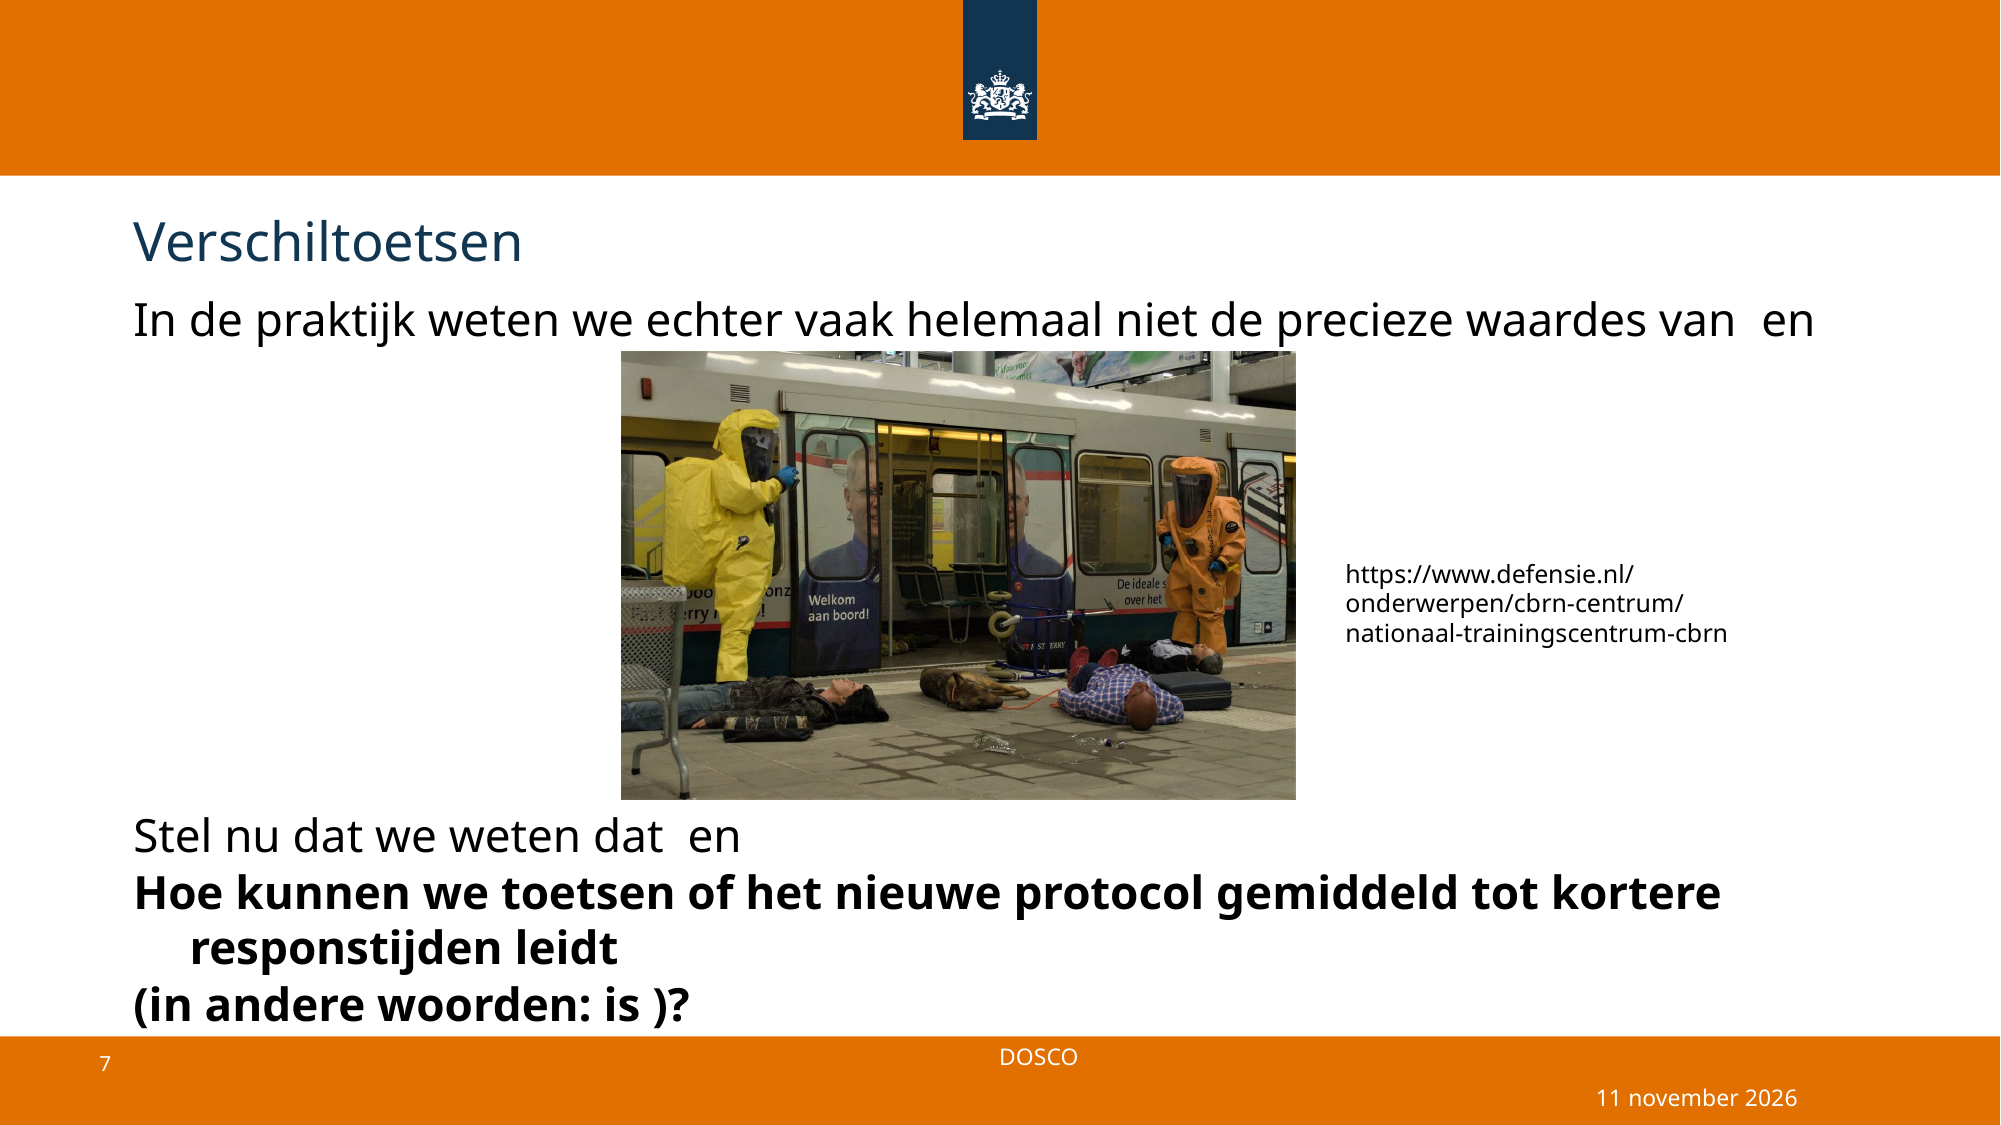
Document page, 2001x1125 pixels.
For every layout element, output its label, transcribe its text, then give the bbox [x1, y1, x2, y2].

text_box https://www.defensie.nl/onderwerpen/cbrn-centrum/nationaal-trainingscentrum-cbrn [1330, 550, 1816, 656]
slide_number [1580, 1069, 1946, 1125]
title Verschiltoetsen [133, 207, 1834, 273]
picture [963, 0, 1037, 140]
picture [621, 351, 1296, 800]
